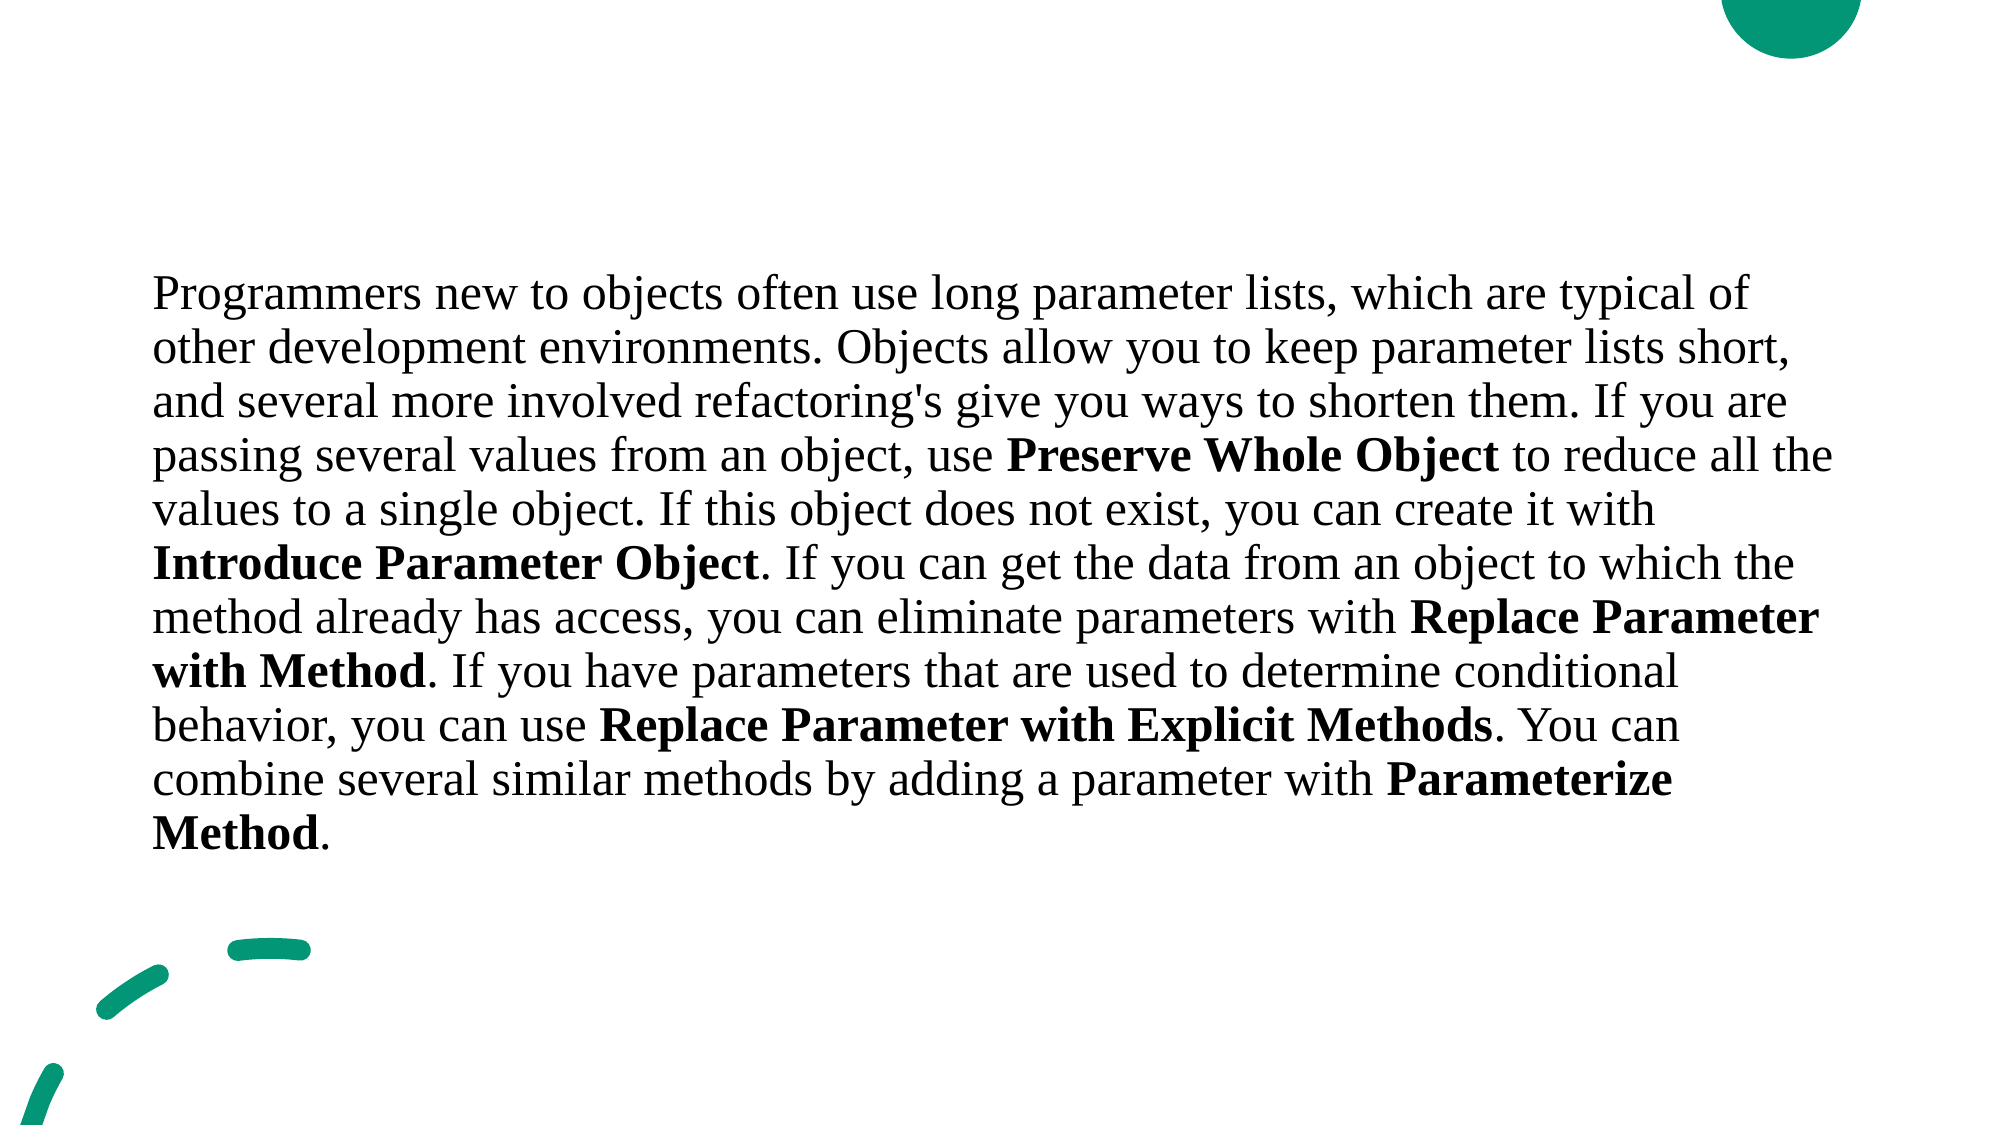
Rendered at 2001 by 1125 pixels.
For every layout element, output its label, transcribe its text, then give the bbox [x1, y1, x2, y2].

list Programmers new to objects often use long parameter lists, which are typical of other development environments. Objects allow you to keep parameter lists short, and several more involved refactoring's give you ways to shorten them. If you are passing several values from an object, use Preserve Whole Object to reduce all the values to a single object. If this object does not exist, you can create it with Introduce Parameter Object. If you can get the data from an object to which the method already has access, you can eliminate parameters with Replace Parameter with Method. If you have parameters that are used to determine conditional behavior, you can use Replace Parameter with Explicit Methods. You can combine several similar methods by adding a parameter with Parameterize Method. [137, 259, 1863, 893]
